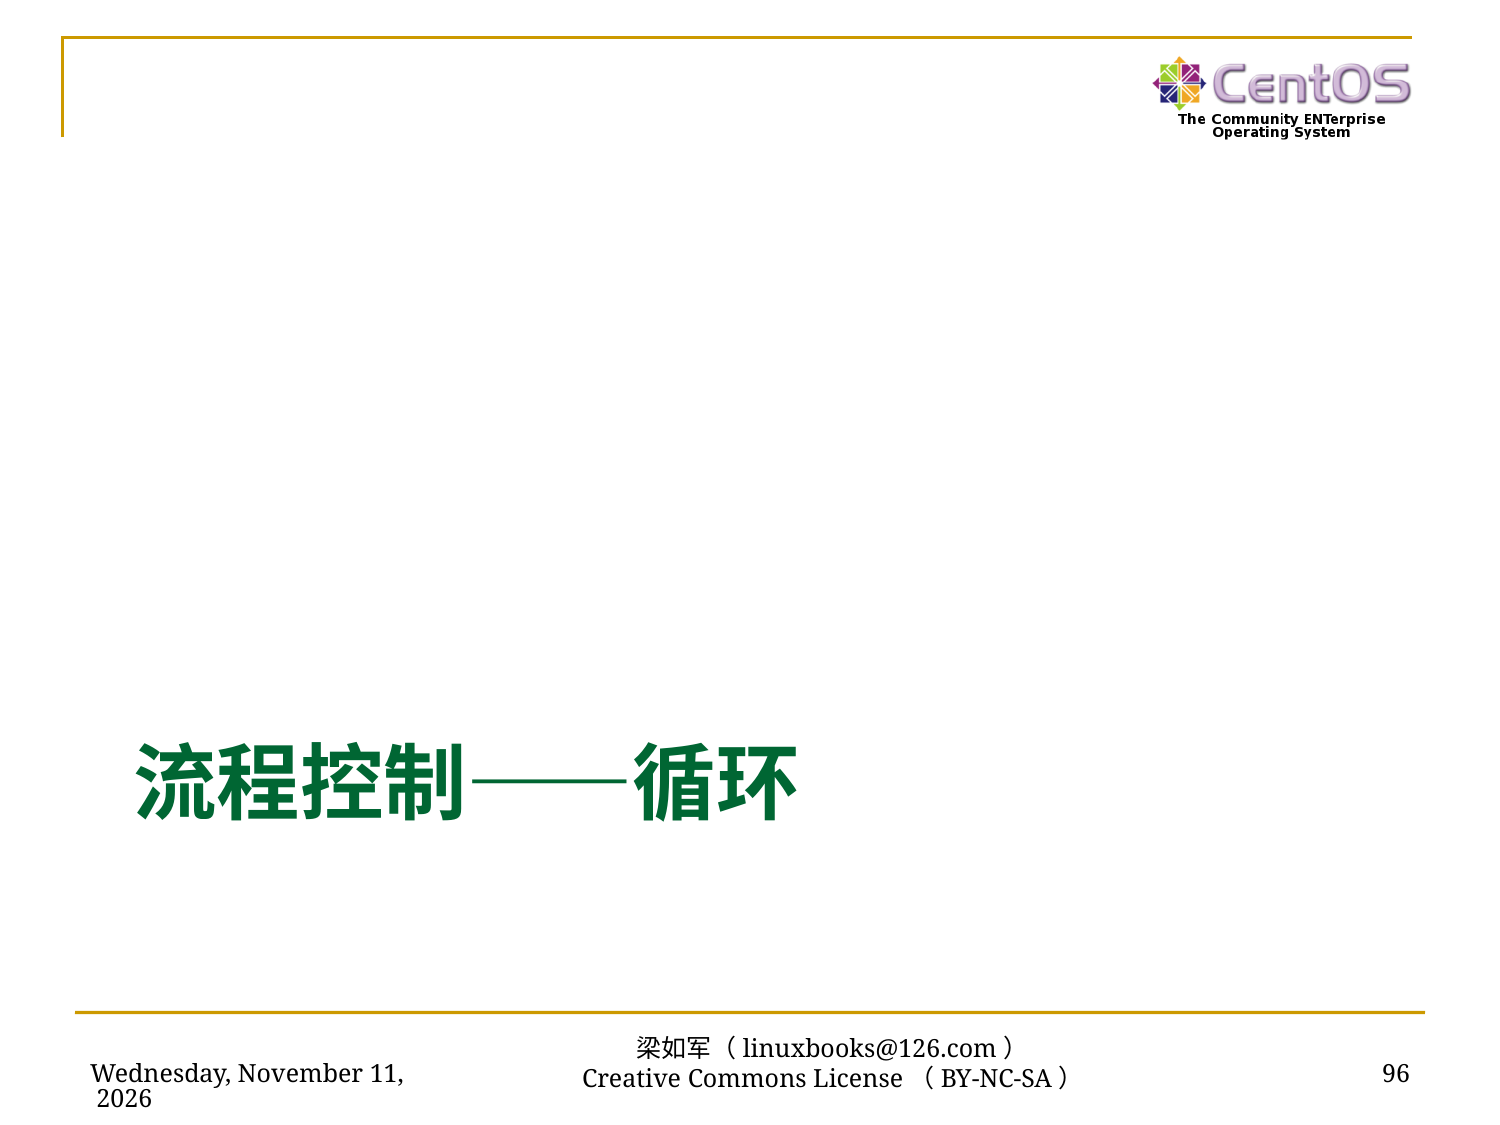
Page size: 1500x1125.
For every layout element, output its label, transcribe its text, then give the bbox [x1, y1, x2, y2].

title 流程控制——循环 [118, 722, 1394, 947]
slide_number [74, 1023, 426, 1100]
footer 梁如军（linuxbooks@126.com） Creative Commons License（BY-NC-SA） [395, 1024, 1270, 1101]
slide_number 96 [1074, 1023, 1426, 1100]
picture [1151, 54, 1412, 140]
